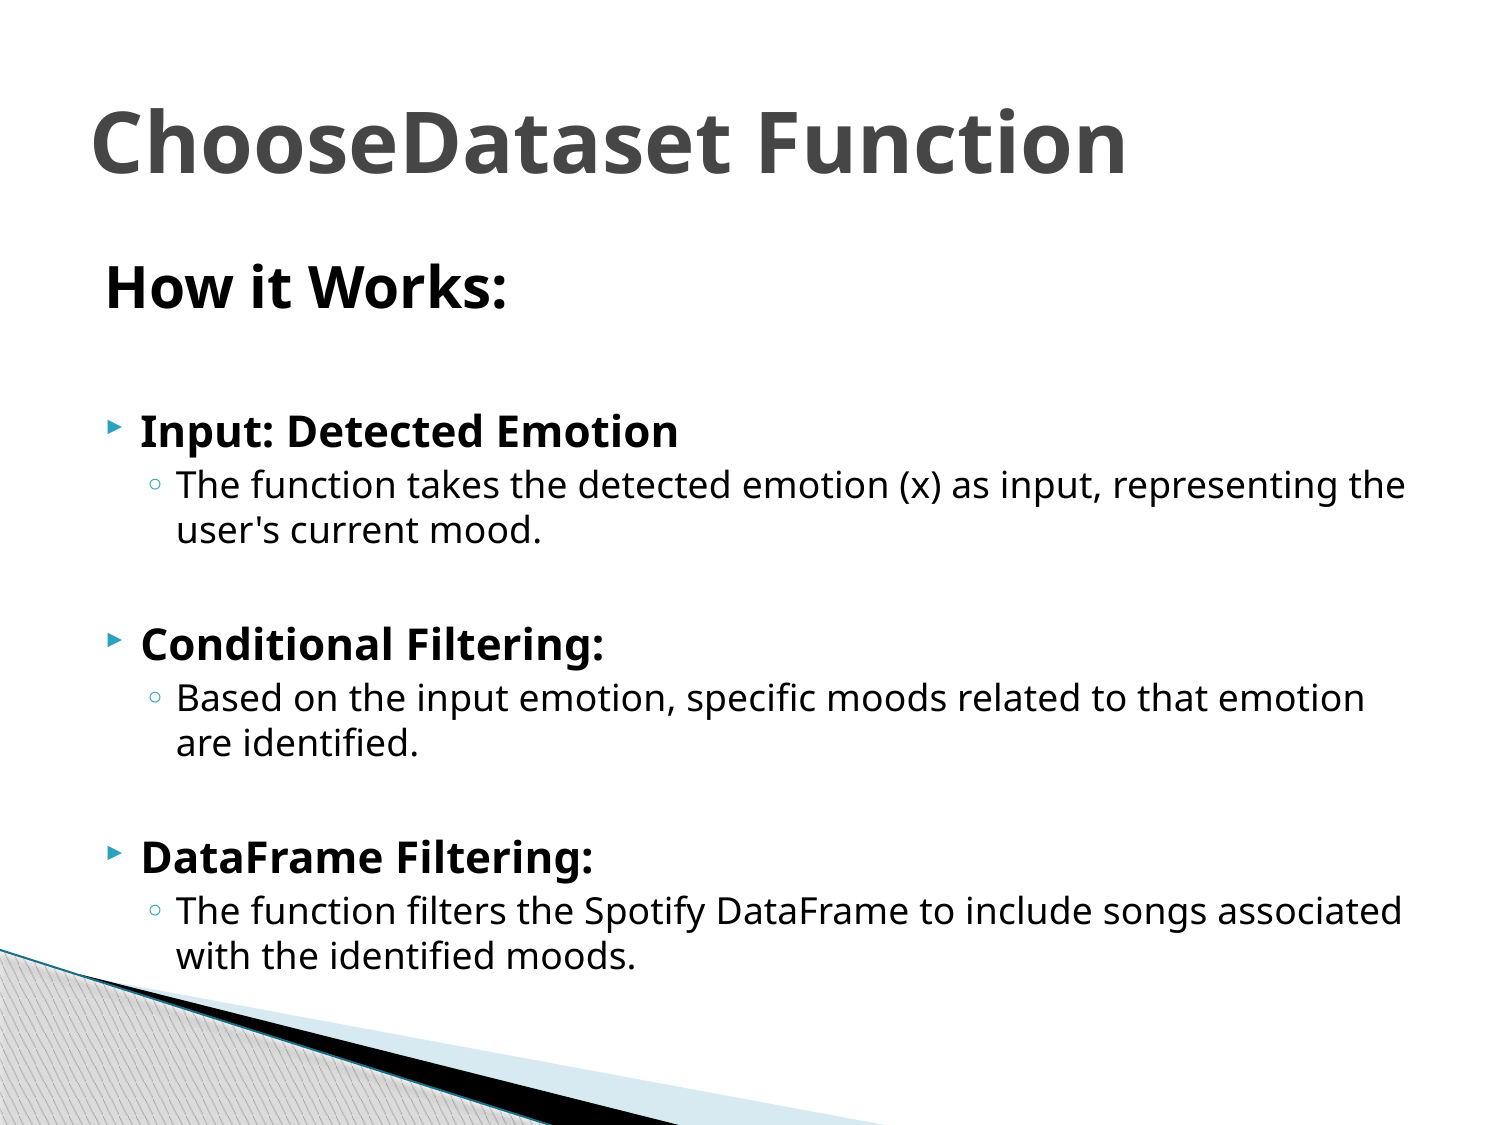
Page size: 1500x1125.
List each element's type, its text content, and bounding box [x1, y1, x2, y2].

list How it Works: Input: Detected Emotion The function takes the detected emotion (x) as input, representing the user's current mood. Conditional Filtering: Based on the input emotion, specific moods related to that emotion are identified. DataFrame Filtering: The function filters the Spotify DataFrame to include songs associated with the identified moods. [75, 243, 1425, 986]
title ChooseDataset Function [75, 45, 1425, 233]
